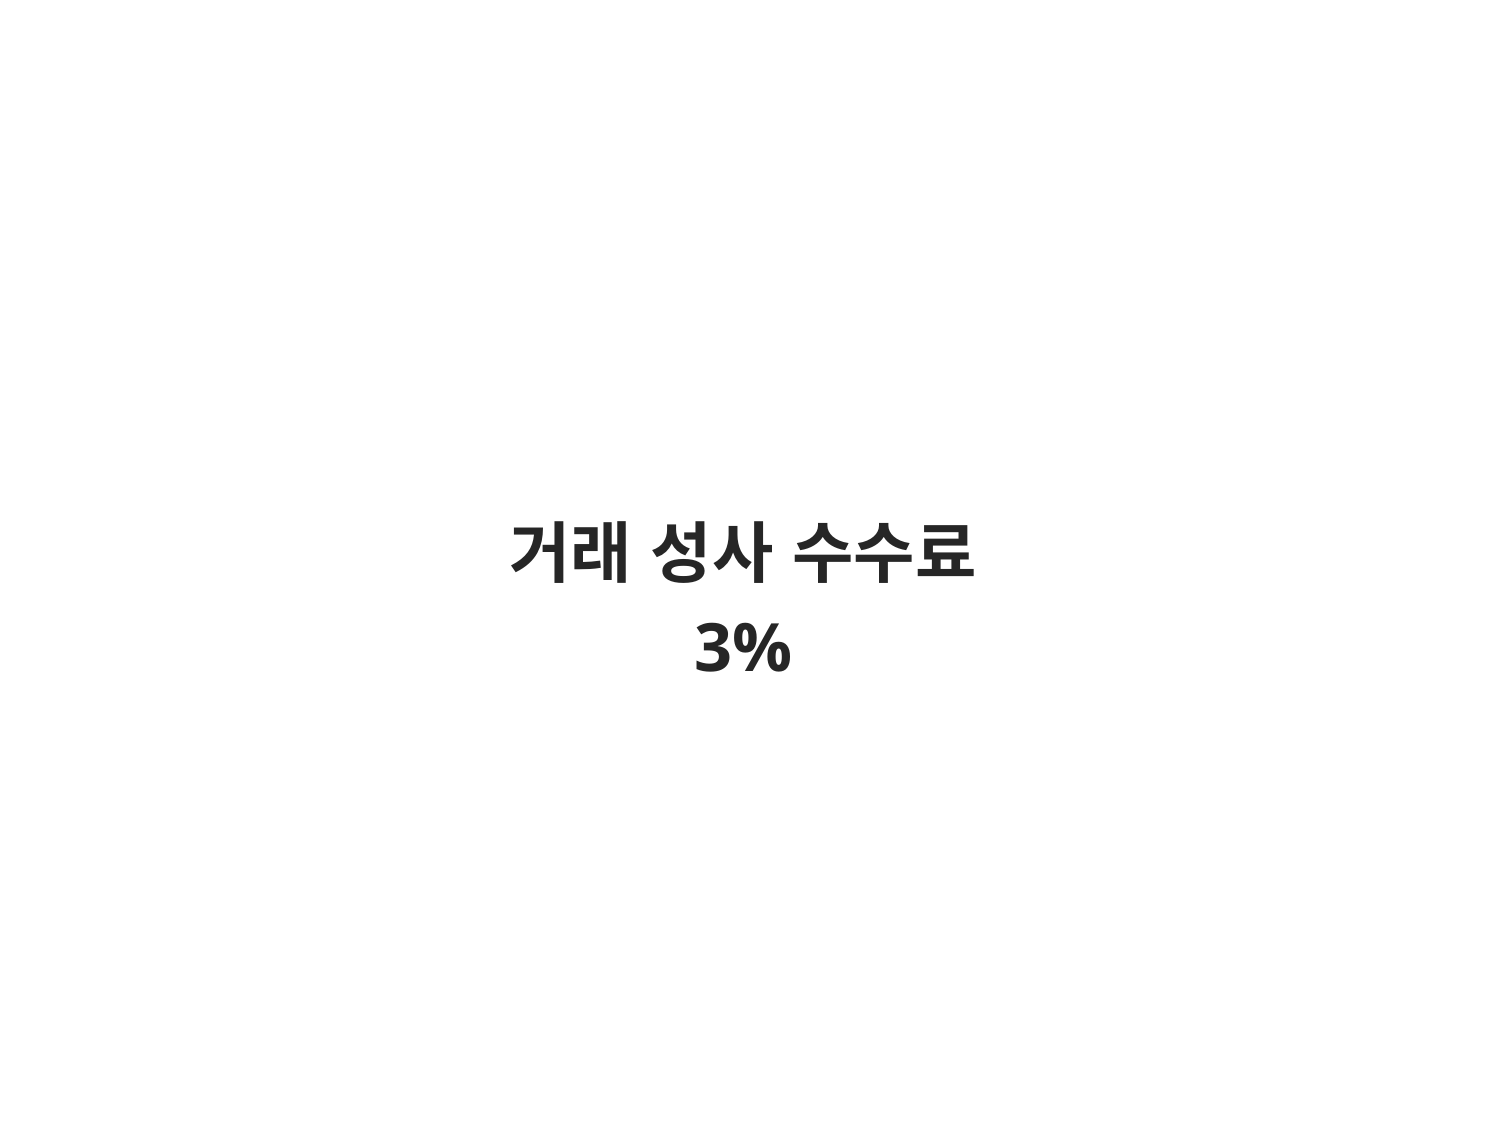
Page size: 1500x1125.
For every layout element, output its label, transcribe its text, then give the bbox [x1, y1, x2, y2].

text_box 거래 성사 수수료 3% [218, 503, 1269, 917]
